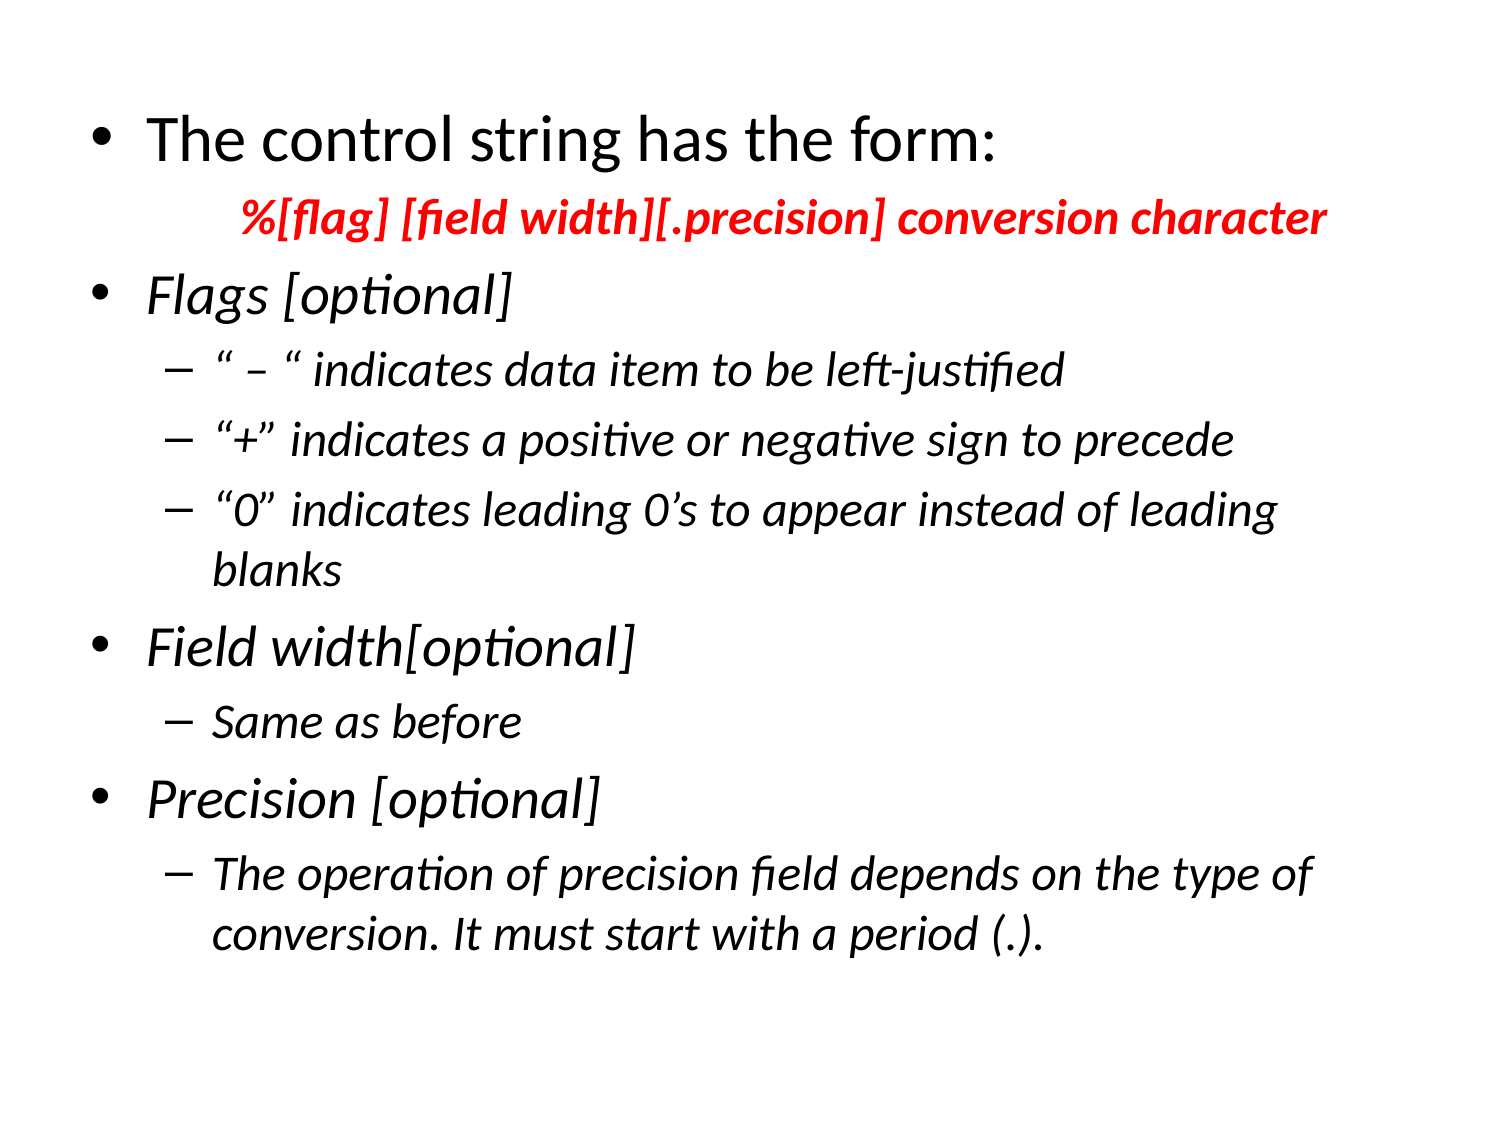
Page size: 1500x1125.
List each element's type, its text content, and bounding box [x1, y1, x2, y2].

list The control string has the form: %[flag] [field width][.precision] conversion character Flags [optional] “ – “ indicates data item to be left-justified “+” indicates a positive or negative sign to precede “0” indicates leading 0’s to appear instead of leading blanks Field width[optional] Same as before Precision [optional] The operation of precision field depends on the type of conversion. It must start with a period (.). [75, 87, 1425, 1005]
